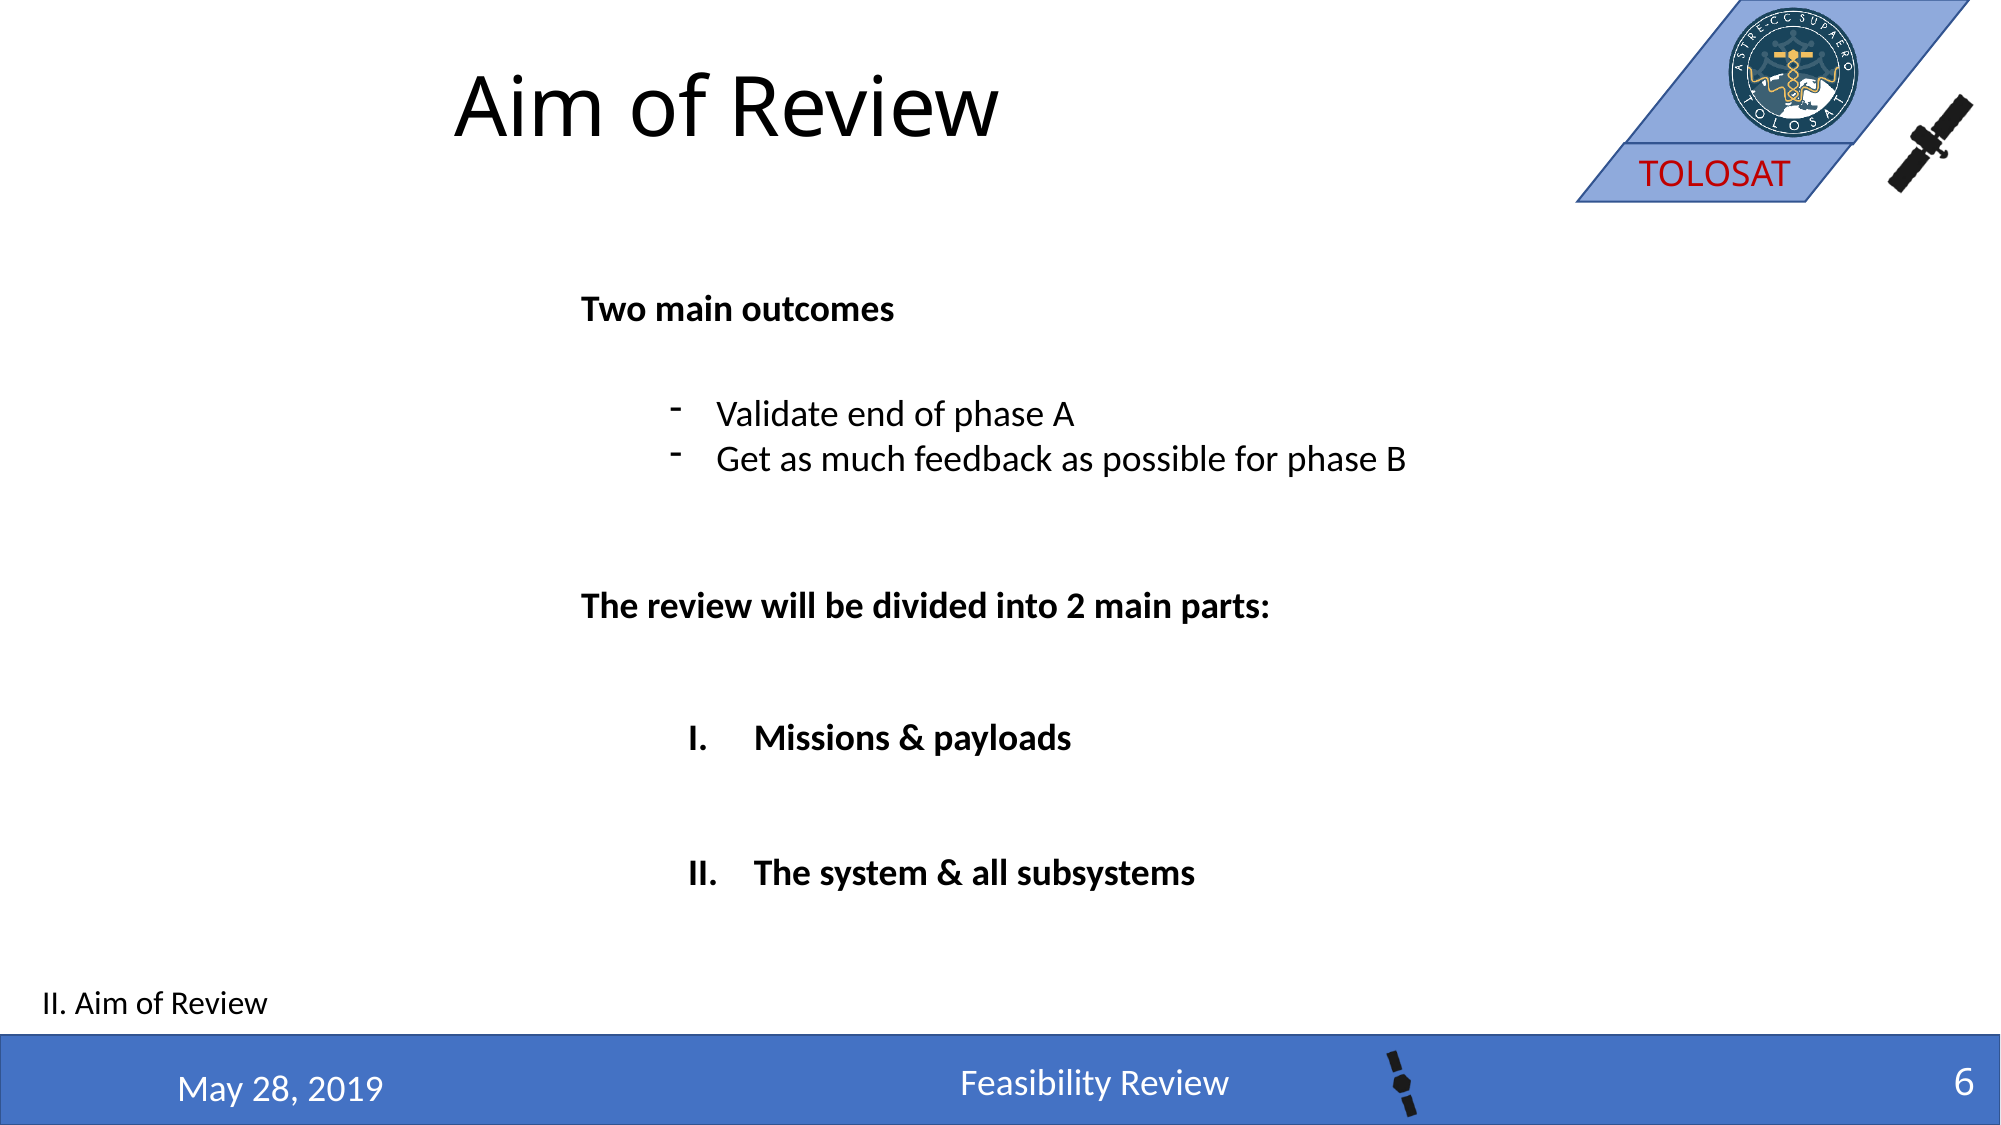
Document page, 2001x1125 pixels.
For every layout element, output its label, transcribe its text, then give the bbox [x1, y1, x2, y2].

text_box Missions & payloads The system & all subsystems [673, 660, 1519, 901]
text_box The review will be divided into 2 main parts: [566, 573, 1461, 724]
text_box Two main outcomes [566, 276, 1411, 337]
text_box Validate end of phase A Get as much feedback as possible for phase B [654, 382, 1490, 487]
list II. Aim of Review [27, 978, 922, 1032]
picture [1703, 0, 2000, 245]
picture [1366, 1044, 1432, 1125]
slide_number 6 [1789, 1050, 1990, 1110]
title Aim of Review [30, 16, 1425, 202]
